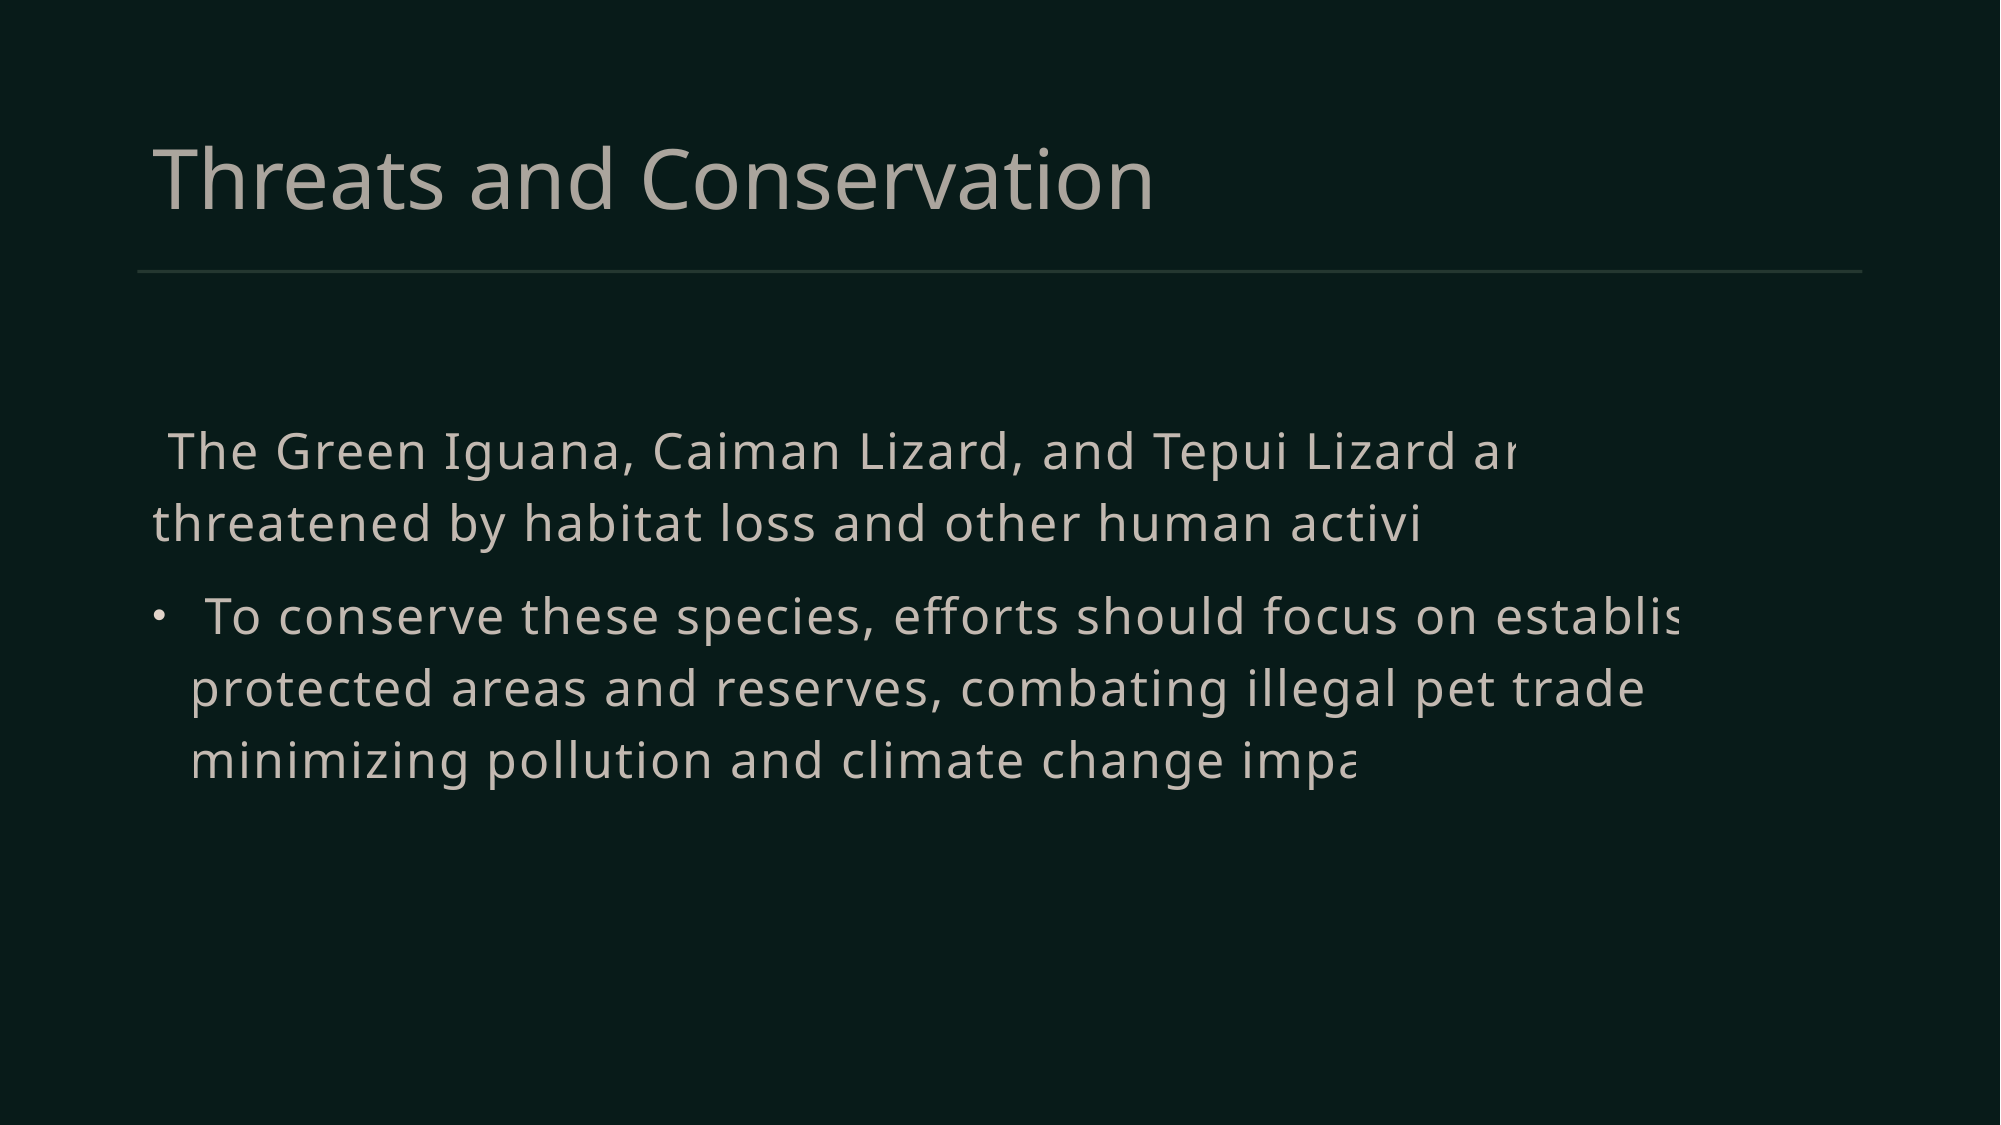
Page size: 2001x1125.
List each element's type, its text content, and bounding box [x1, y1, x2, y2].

list The Green Iguana, Caiman Lizard, and Tepui Lizard are all threatened by habitat loss and other human activities. To conserve these species, efforts should focus on establishing protected areas and reserves, combating illegal pet trade, and minimizing pollution and climate change impacts. [137, 399, 1863, 982]
title Threats and Conservation [137, 108, 1863, 244]
